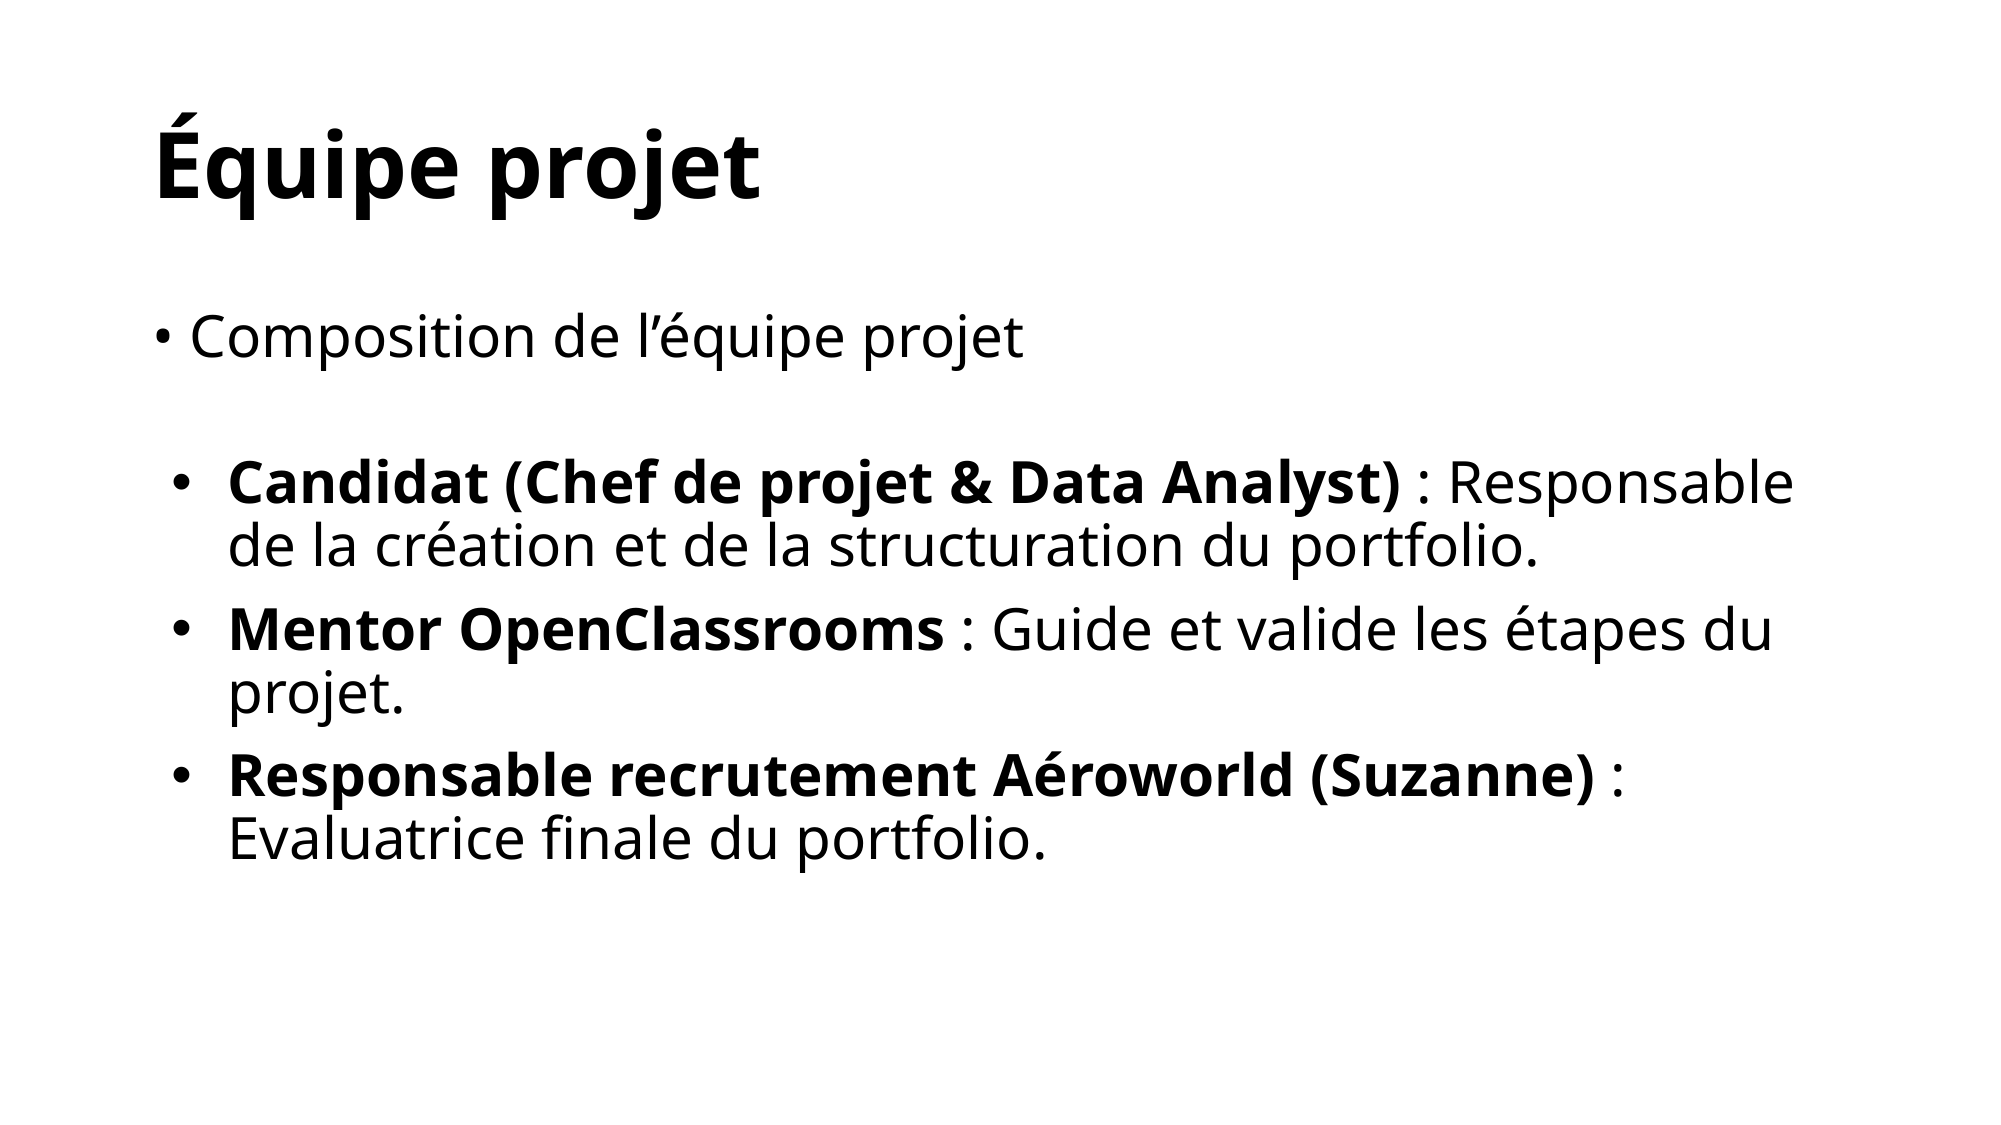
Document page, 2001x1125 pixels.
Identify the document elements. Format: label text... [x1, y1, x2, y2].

title Équipe projet [137, 59, 1863, 278]
list Composition de l’équipe projet Candidat (Chef de projet & Data Analyst) : Responsable de la création et de la structuration du portfolio. Mentor OpenClassrooms : Guide et valide les étapes du projet. Responsable recrutement Aéroworld (Suzanne) : Evaluatrice finale du portfolio. [137, 299, 1863, 1014]
